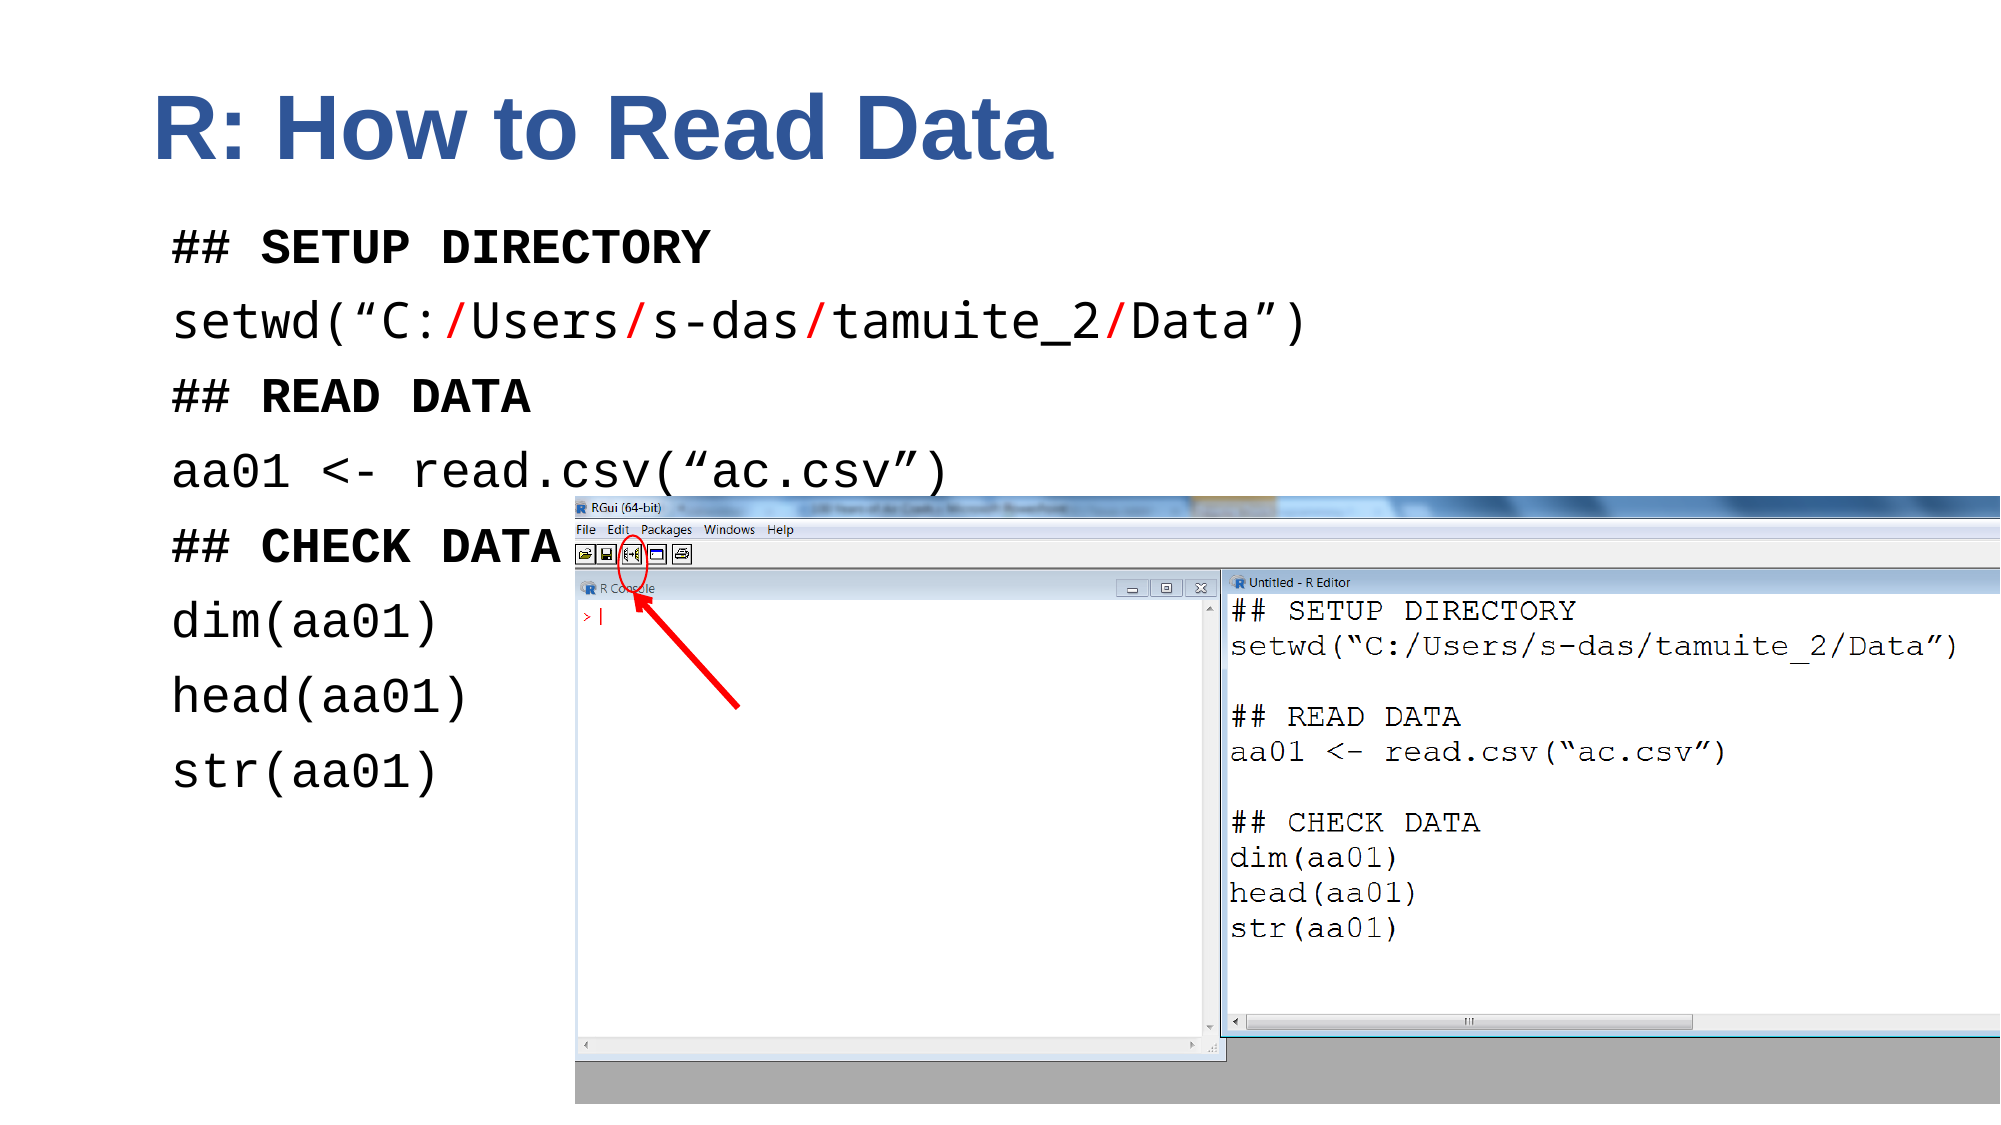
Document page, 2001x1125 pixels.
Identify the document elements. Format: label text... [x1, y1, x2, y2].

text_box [632, 592, 739, 708]
picture [575, 495, 2000, 1104]
title R: How to Read Data [137, 59, 1863, 200]
list ## SETUP DIRECTORY setwd(“C:/Users/s-das/tamuite_2/Data”) ## READ DATA aa01 <- read.csv(“ac.csv”) ## CHECK DATA dim(aa01) head(aa01) str(aa01) [155, 212, 1922, 1049]
